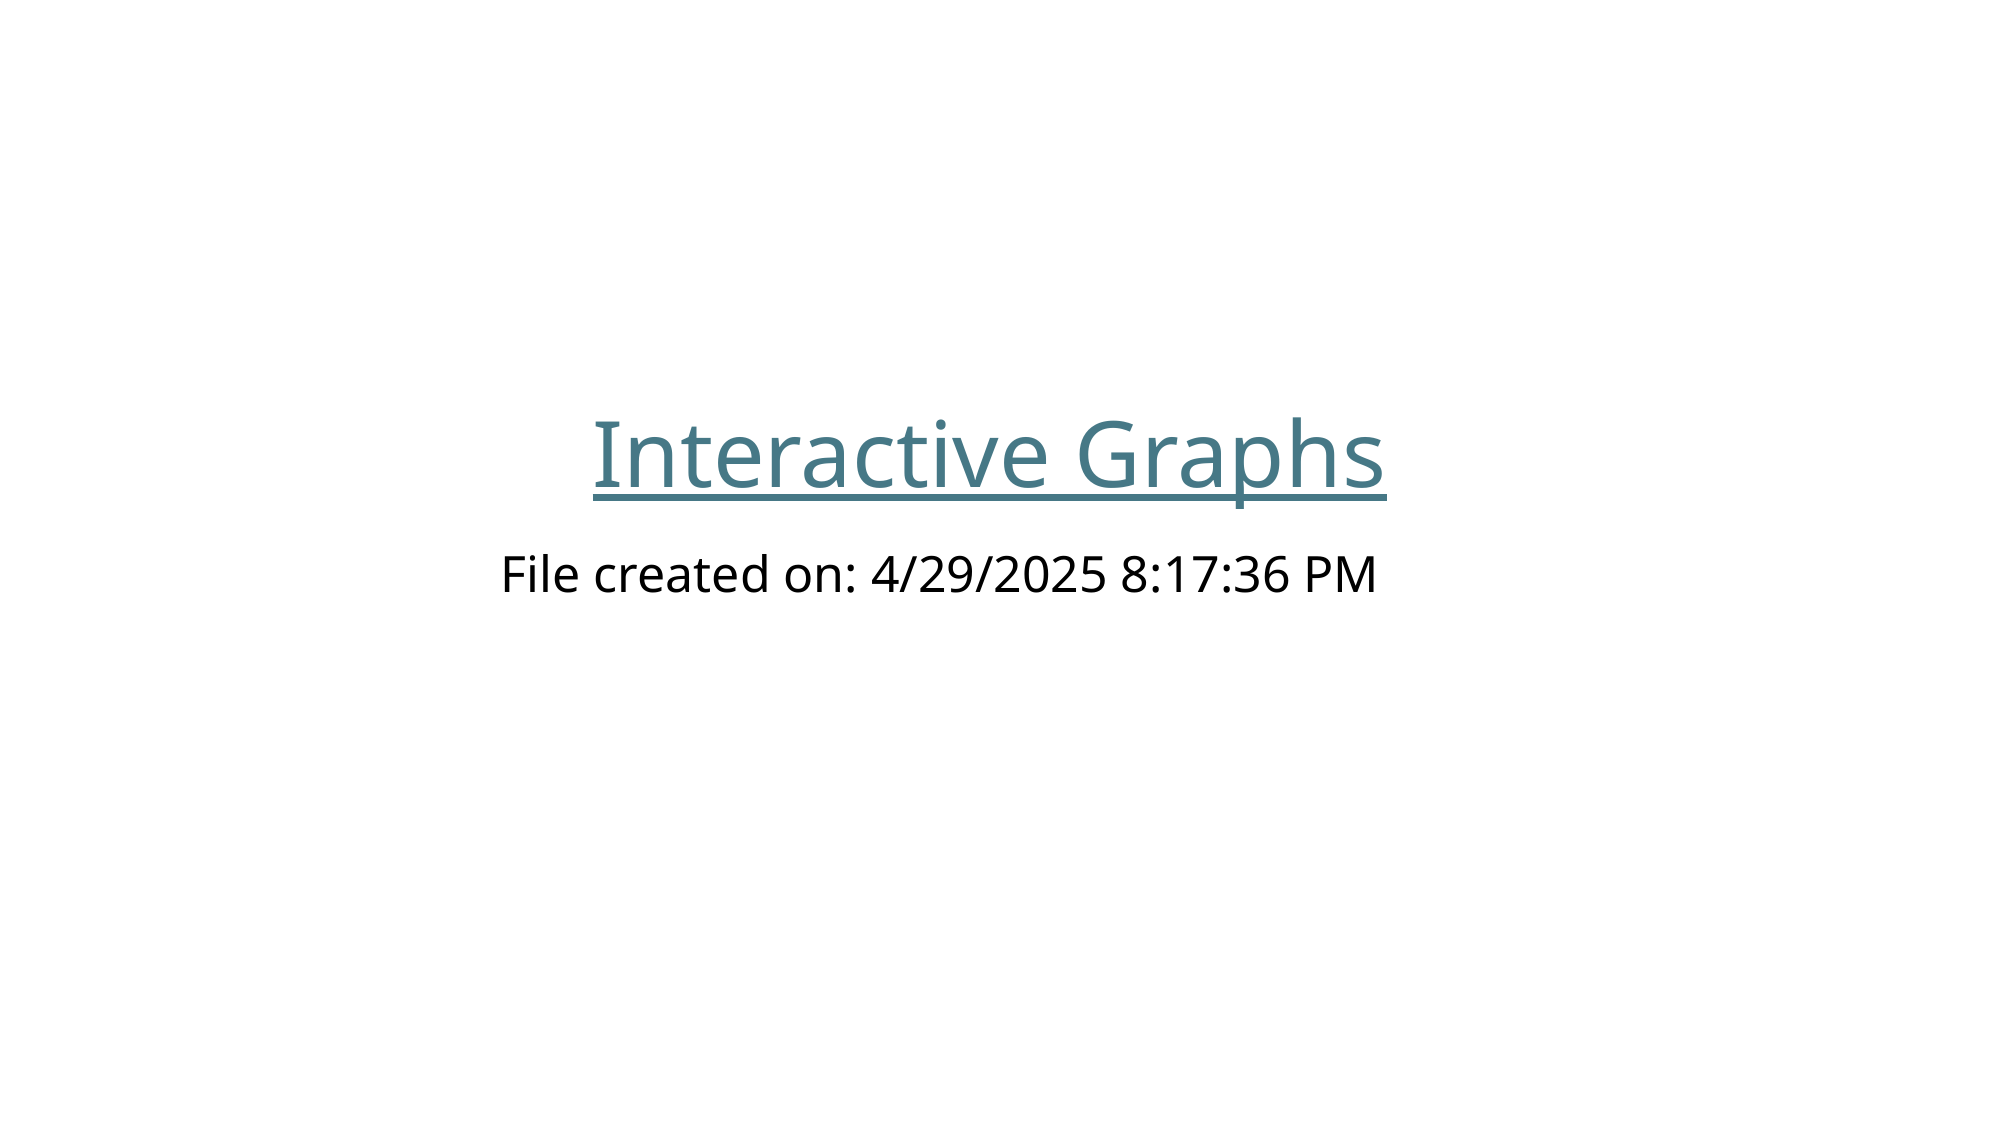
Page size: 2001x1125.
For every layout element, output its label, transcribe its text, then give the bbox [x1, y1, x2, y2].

title Interactive Graphs [577, 345, 2000, 563]
text_box File created on: 4/29/2025 8:17:36 PM [189, 541, 1690, 814]
